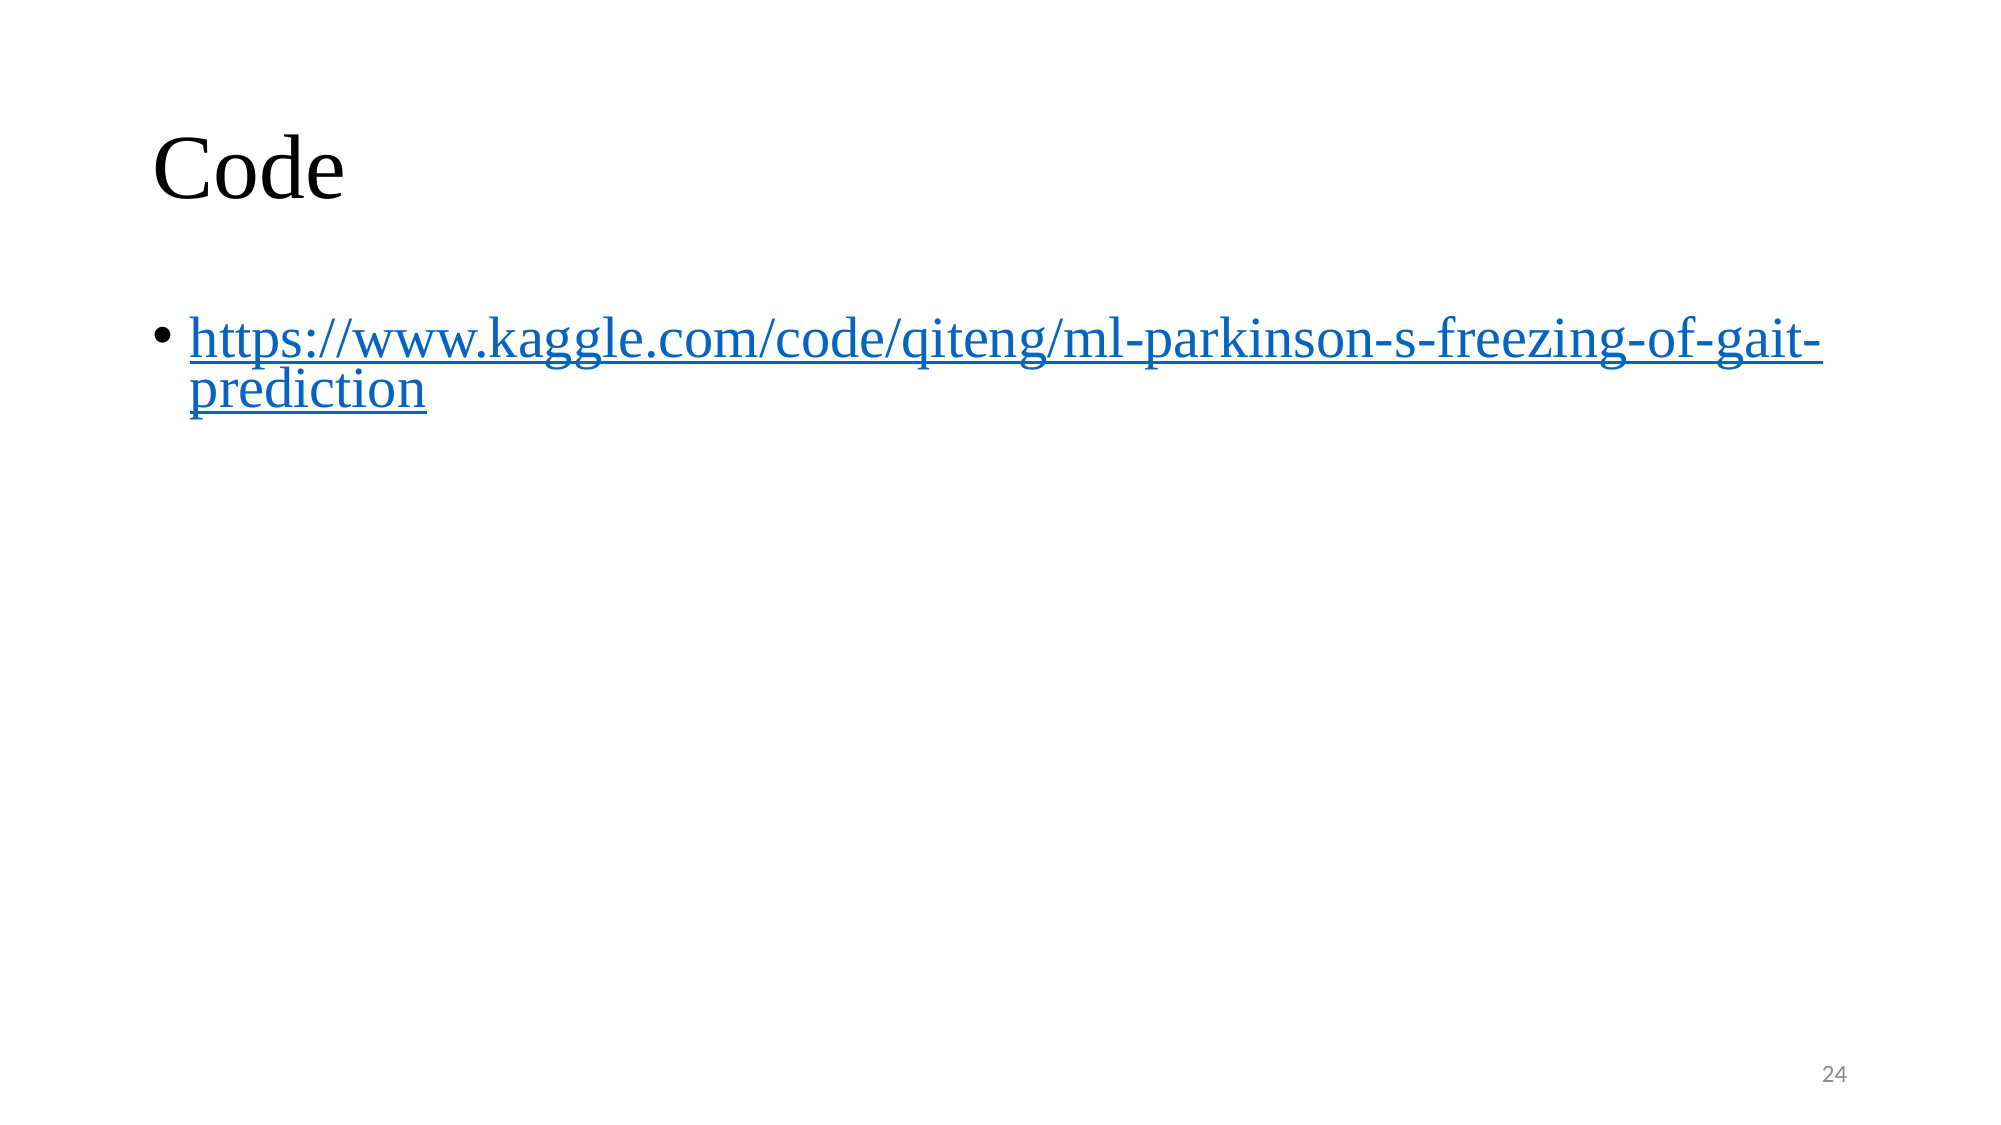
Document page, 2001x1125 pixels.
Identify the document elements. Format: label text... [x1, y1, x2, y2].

title Code [137, 59, 1863, 278]
slide_number 24 [1412, 1042, 1863, 1103]
list https://www.kaggle.com/code/qiteng/ml-parkinson-s-freezing-of-gait-prediction [137, 299, 1863, 1014]
